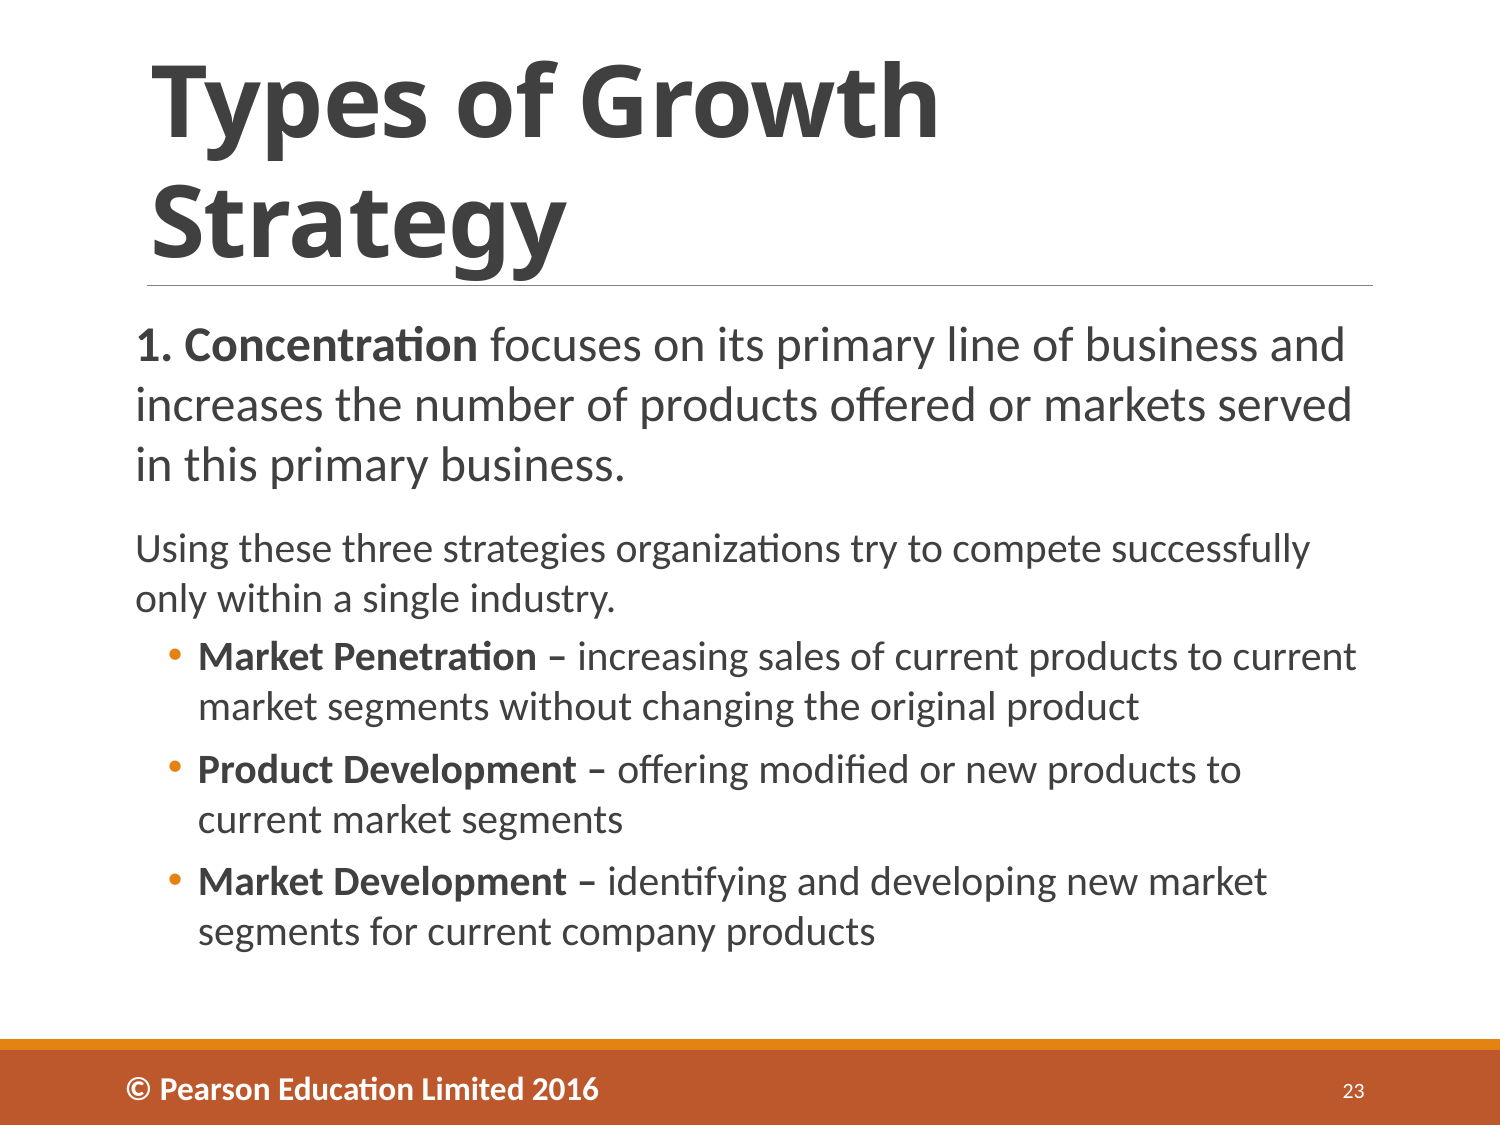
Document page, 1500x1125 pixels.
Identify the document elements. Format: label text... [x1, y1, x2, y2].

list 1. Concentration focuses on its primary line of business and increases the number of products offered or markets served in this primary business. Using these three strategies organizations try to compete successfully only within a single industry. Market Penetration – increasing sales of current products to current market segments without changing the original product Product Development – offering modified or new products to current market segments Market Development – identifying and developing new market segments for current company products [135, 302, 1373, 963]
title Types of Growth Strategy [135, 47, 1373, 285]
slide_number 23 [1218, 1059, 1380, 1120]
text_box © Pearson Education Limited 2016 [109, 1059, 701, 1115]
